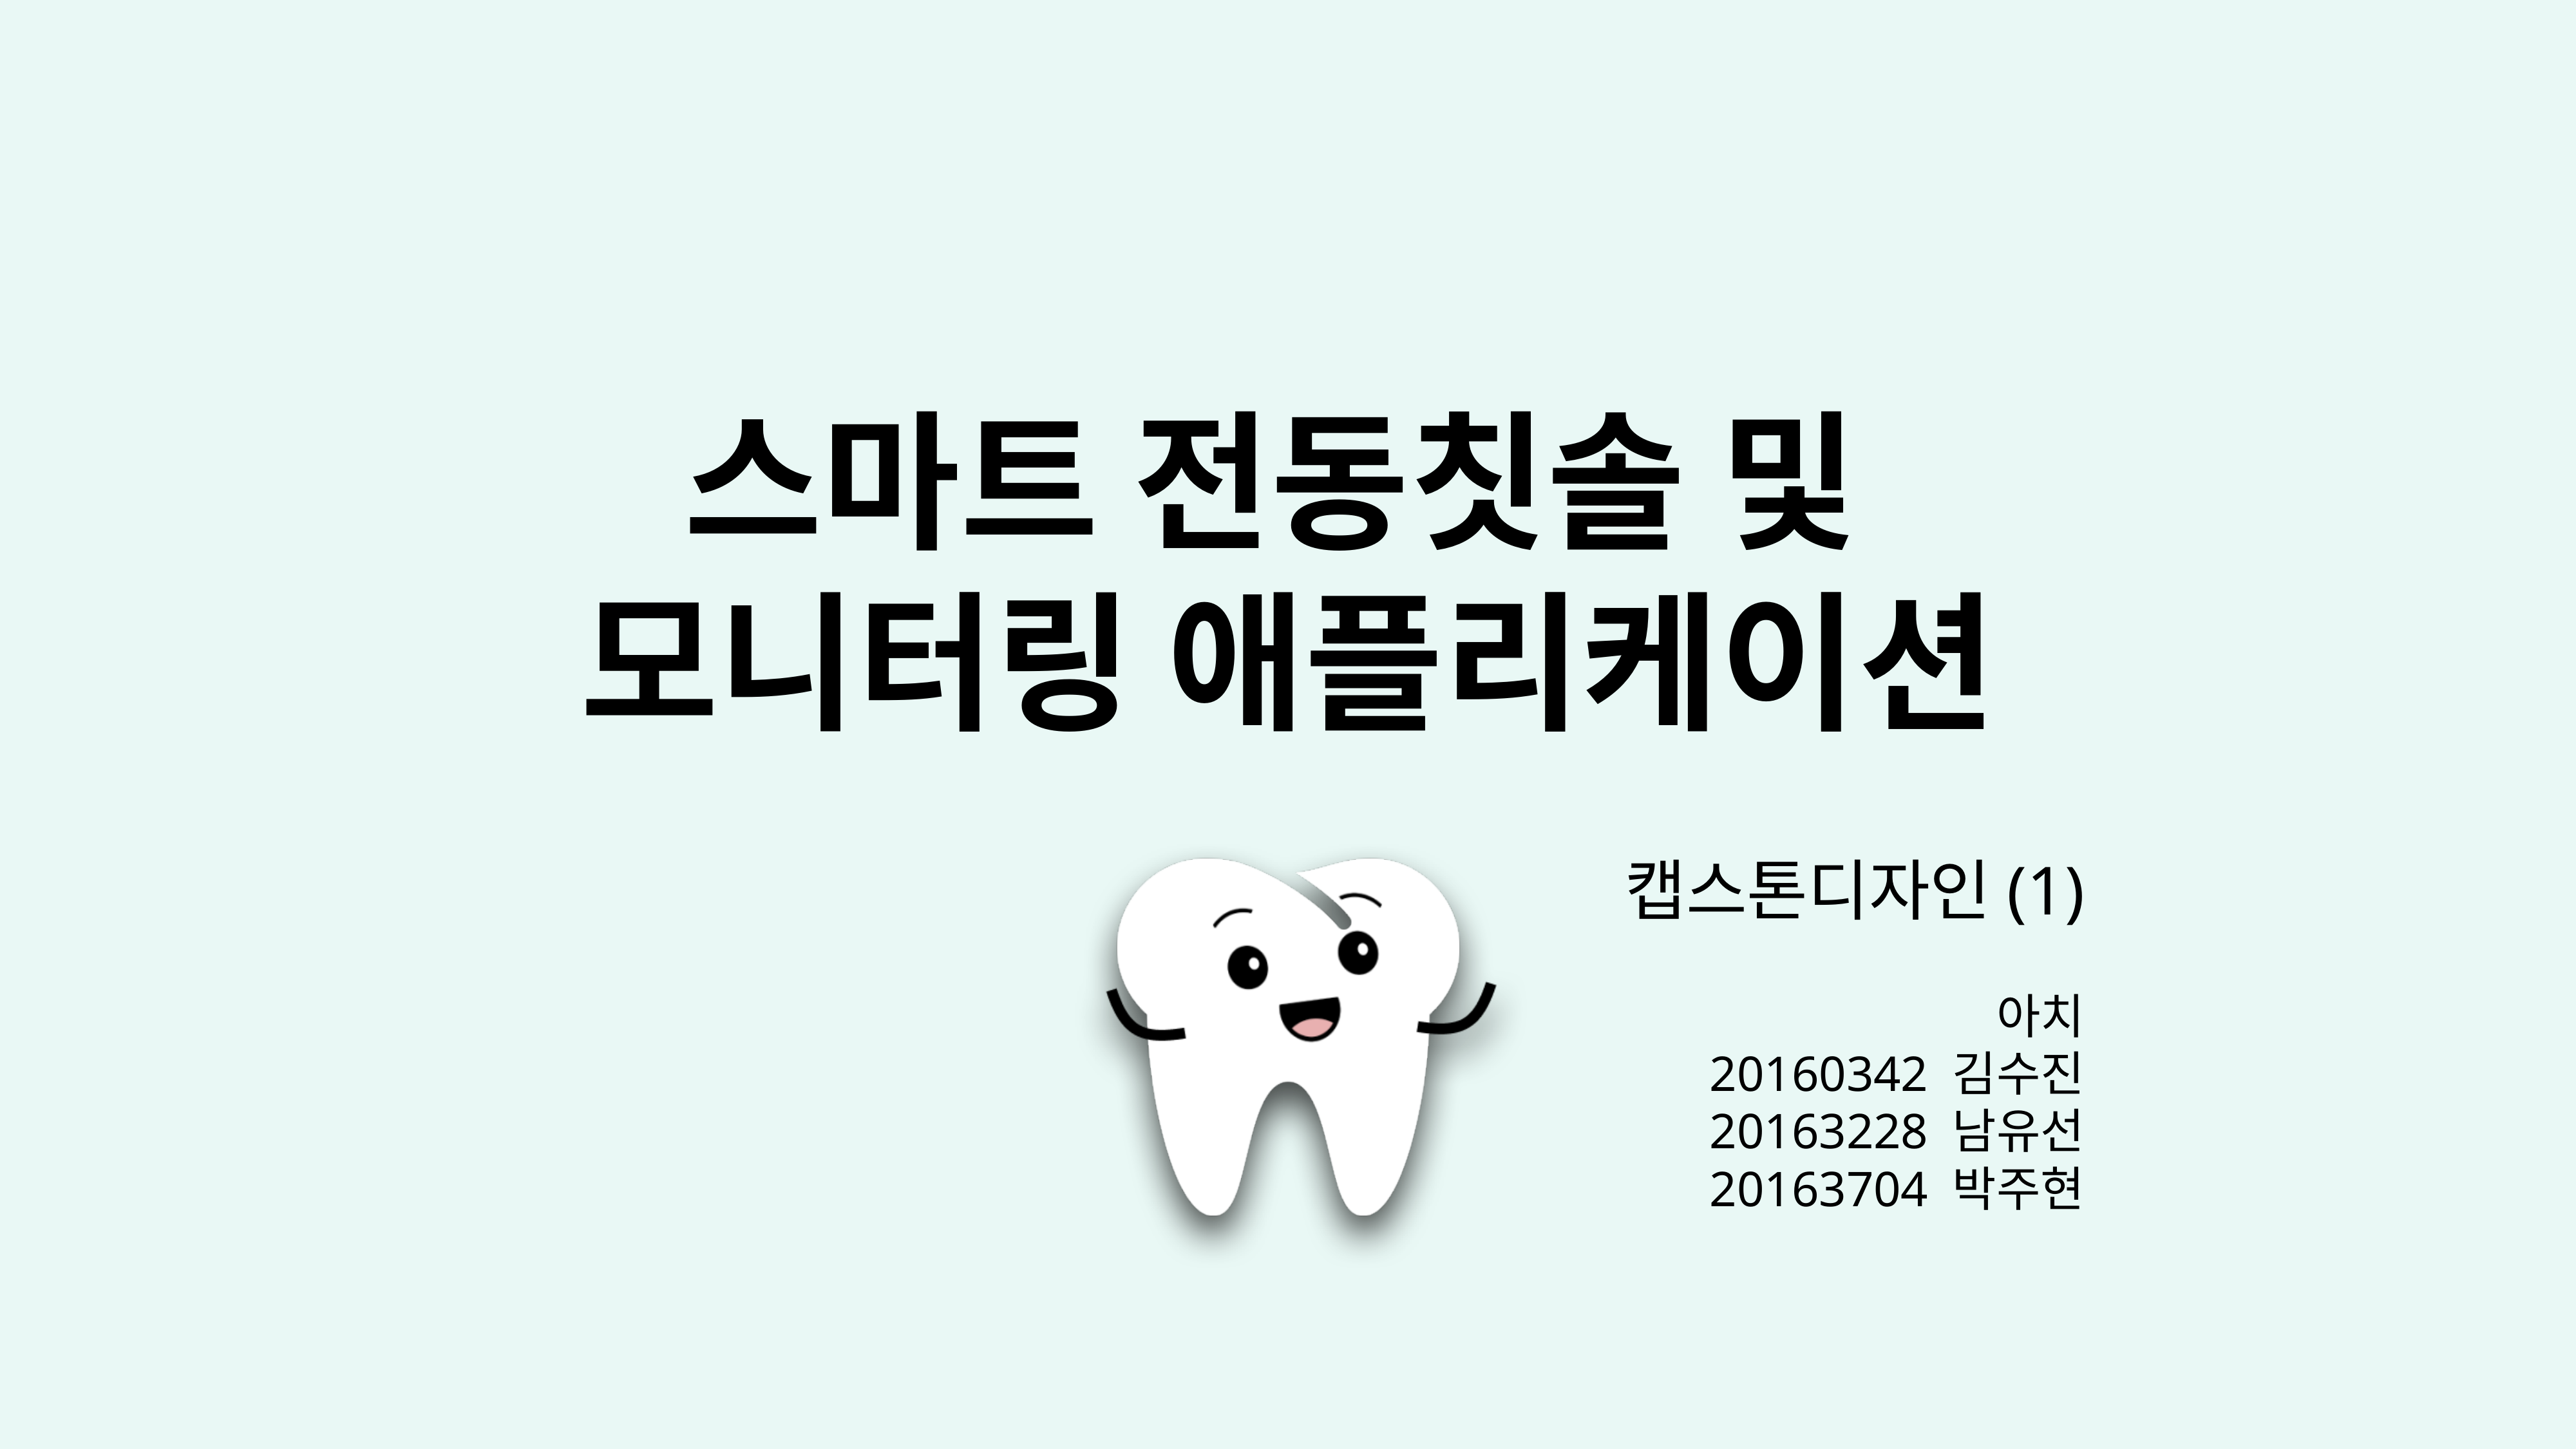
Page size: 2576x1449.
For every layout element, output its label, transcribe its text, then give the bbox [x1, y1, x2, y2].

subtitle 캡스톤디자인(1) 아치 20160342 김수진 20163228 남유선 20163704 박주현 [1591, 840, 2093, 1243]
picture [1011, 761, 1565, 1314]
title 스마트 전동칫솔 및 모니터링 애플리케이션 [510, 265, 2066, 756]
